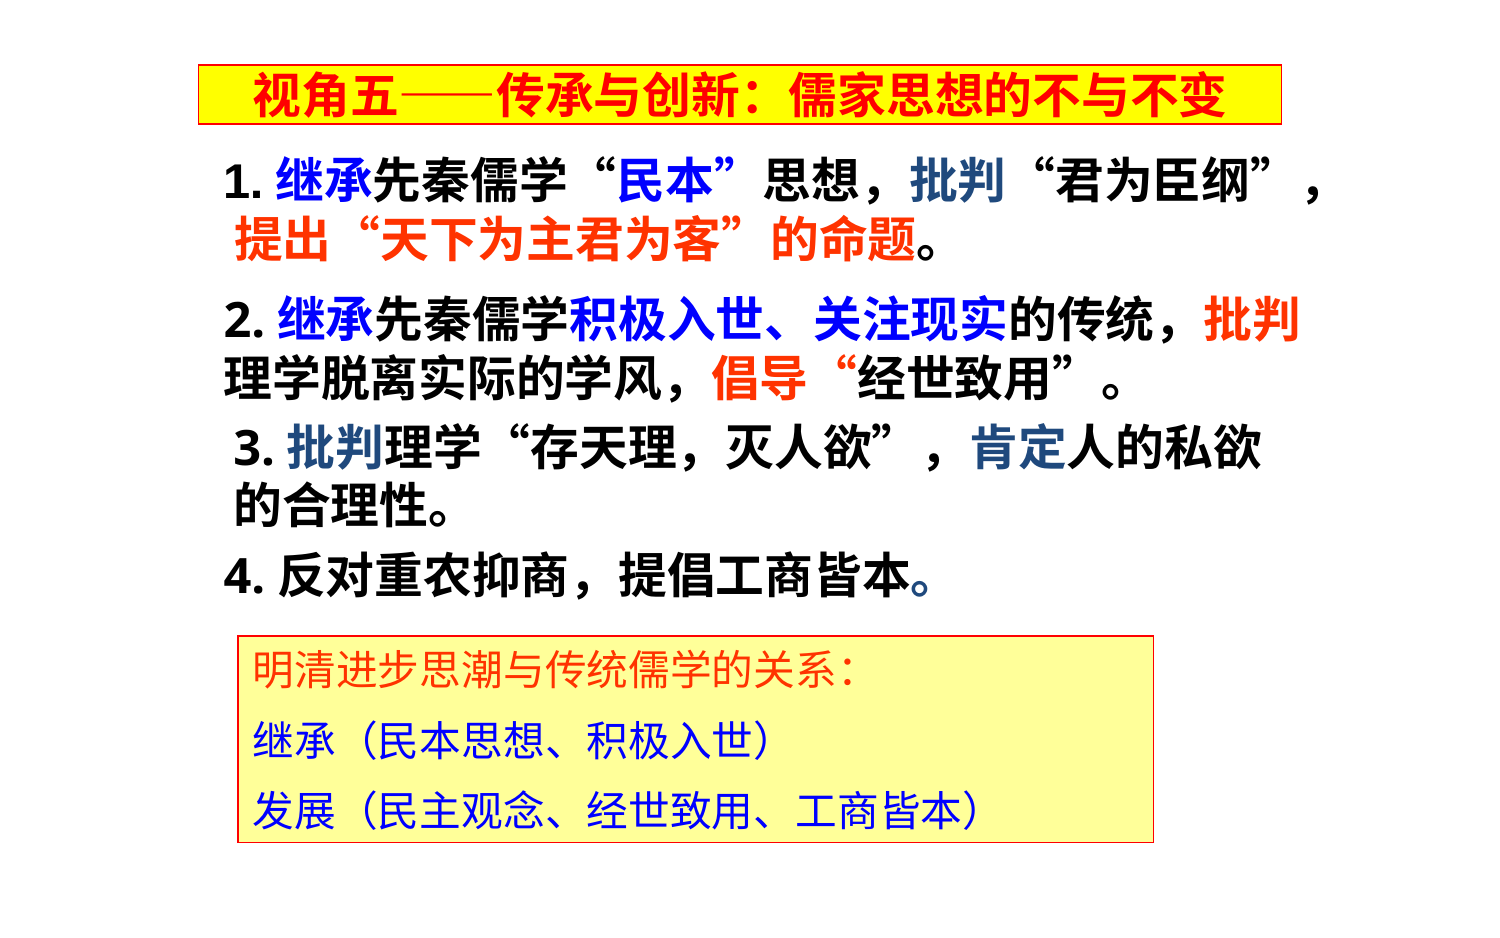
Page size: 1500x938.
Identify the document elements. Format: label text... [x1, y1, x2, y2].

text_box 2.继承先秦儒学积极入世、关注现实的传统，批判理学脱离实际的学风，倡导“经世致用”。 [208, 281, 1341, 414]
text_box 4.反对重农抑商，提倡工商皆本。 [208, 537, 1134, 611]
text_box 3.批判理学“存天理，灭人欲”，肯定人的私欲的合理性。 [218, 409, 1282, 542]
text_box 视角五——传承与创新：儒家思想的不与不变 [198, 65, 1282, 125]
text_box 明清进步思潮与传统儒学的关系： 继承（民本思想、积极入世） 发展（民主观念、经世致用、工商皆本） [237, 636, 1154, 843]
text_box 1.继承先秦儒学“民本”思想，批判“君为臣纲”， 提出“天下为主君为客”的命题。 [208, 142, 1331, 275]
